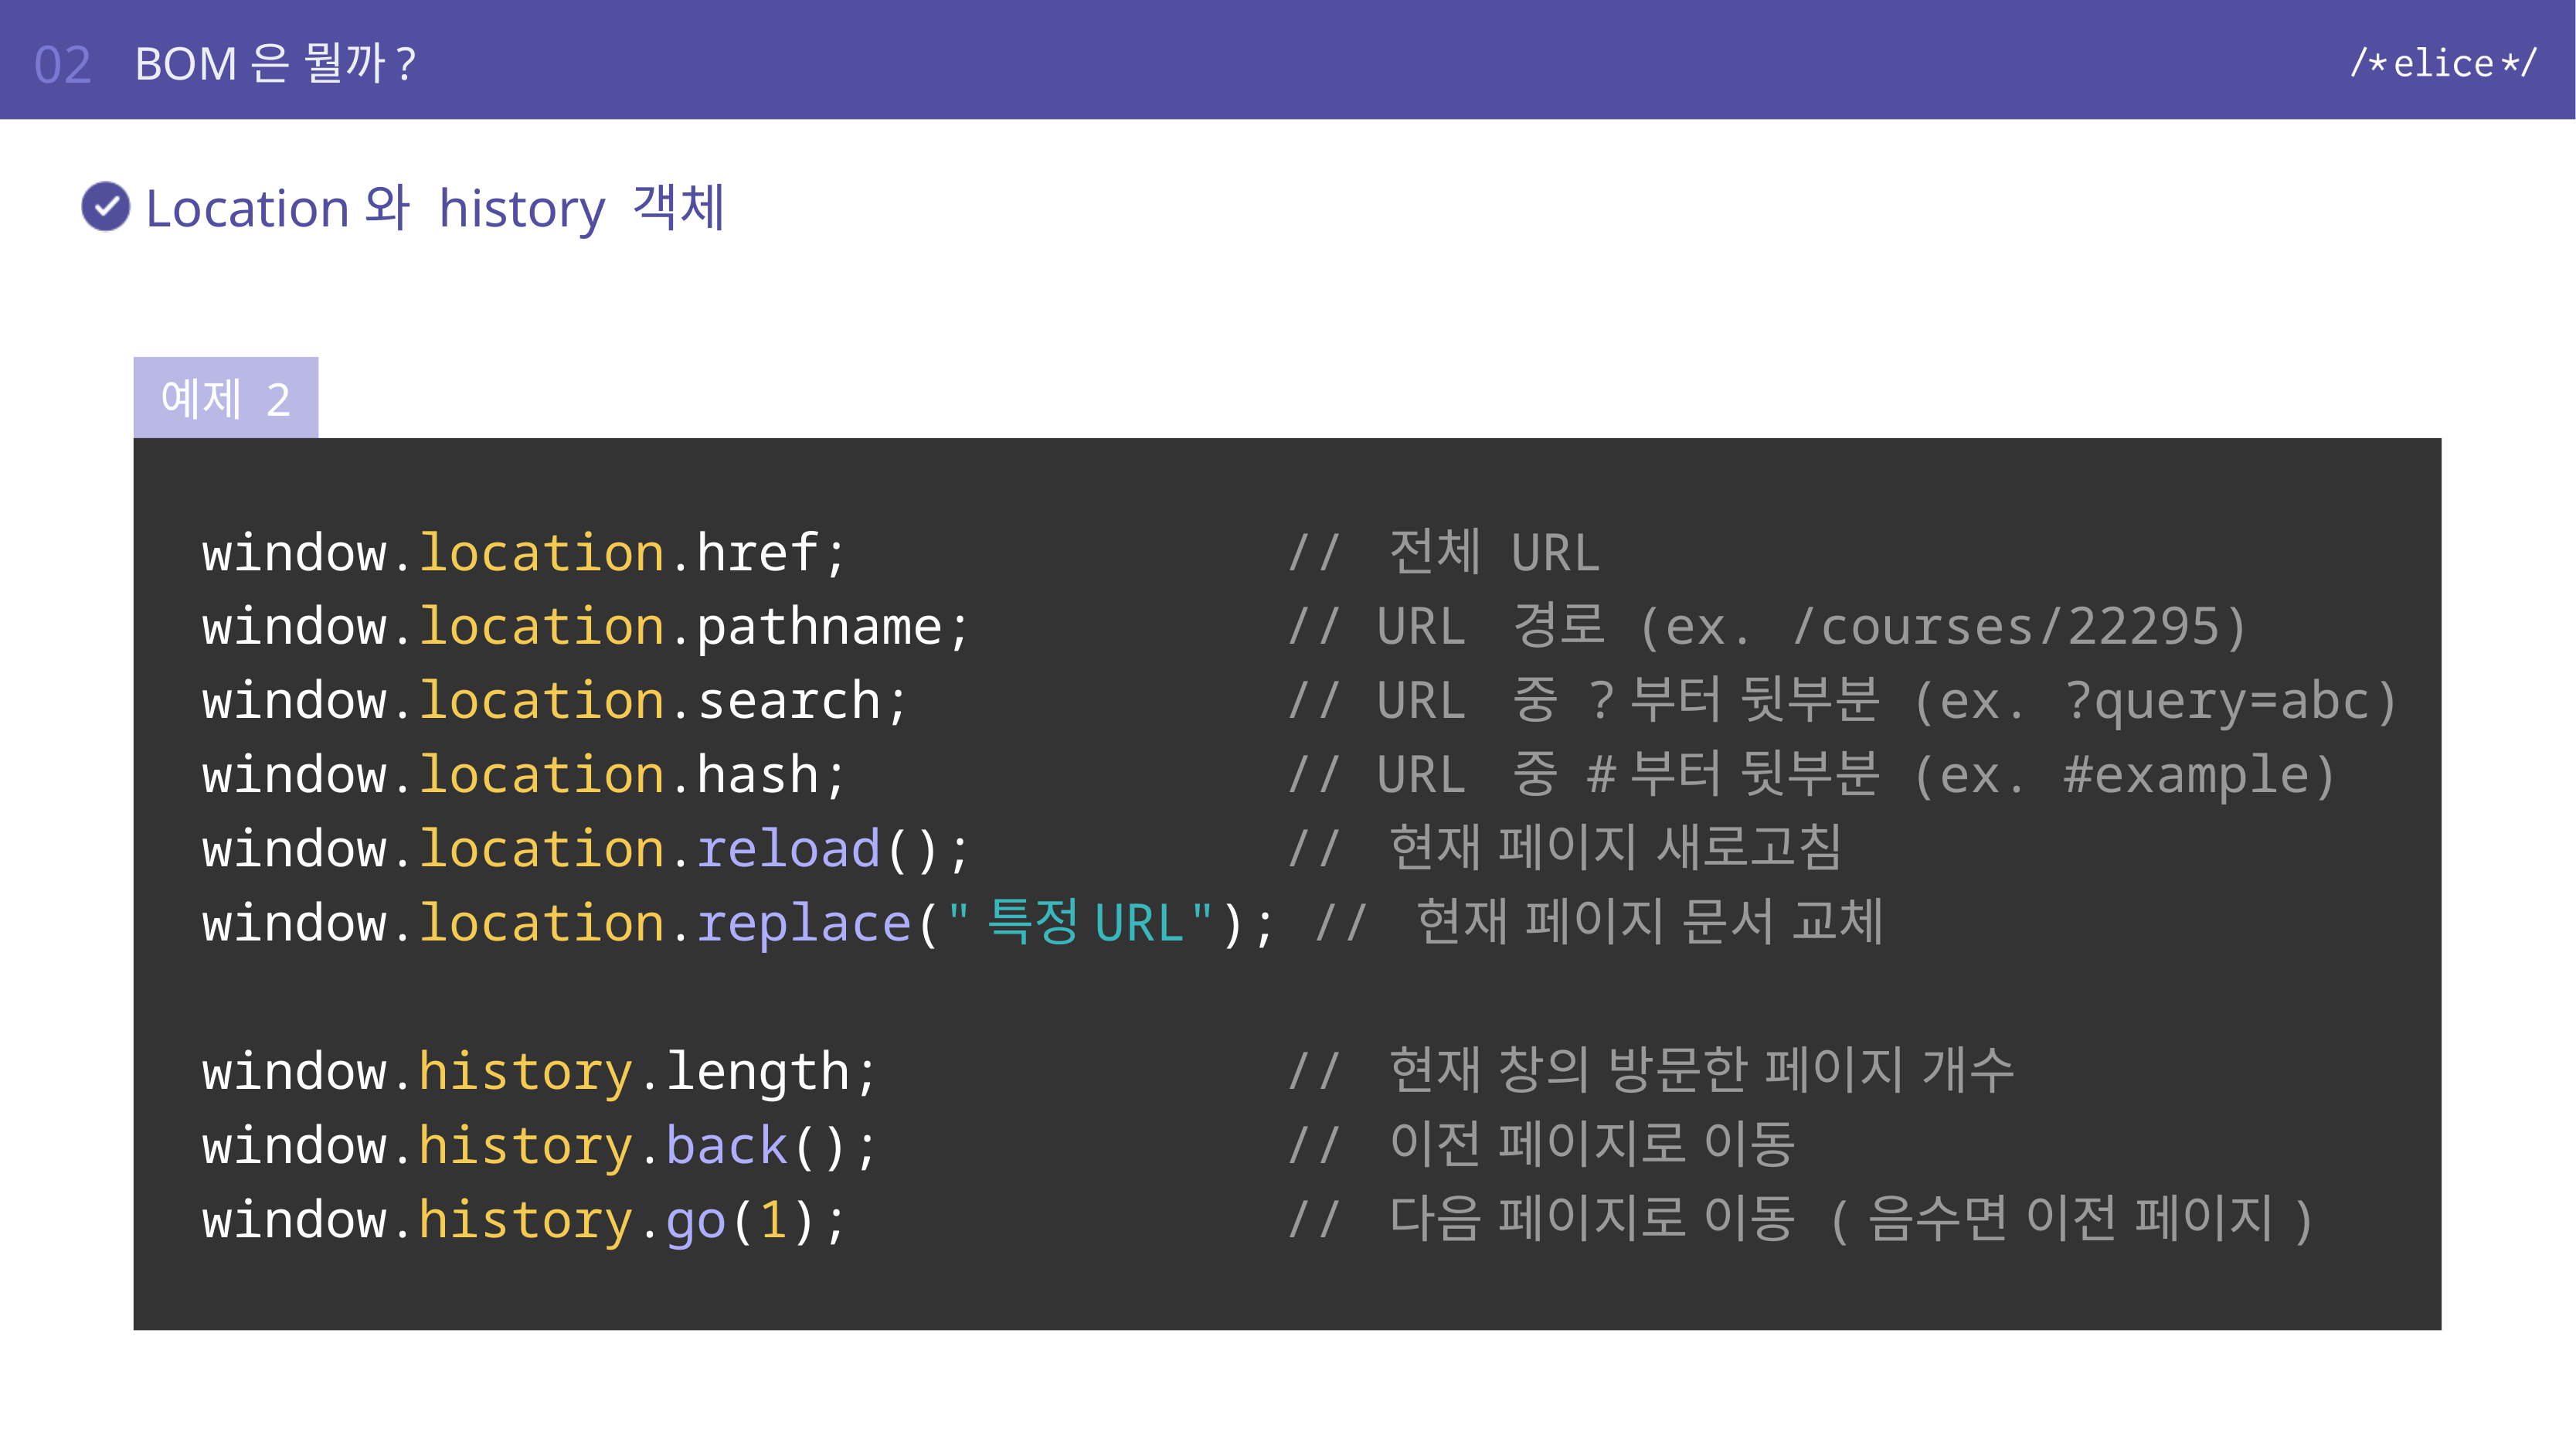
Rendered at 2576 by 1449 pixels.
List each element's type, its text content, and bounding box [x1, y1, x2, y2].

text_box window.location.href; // 전체 URL window.location.pathname; // URL 경로 (ex. /courses/22295) window.location.search; // URL 중 ?부터 뒷부분 (ex. ?query=abc) window.location.hash; // URL 중 #부터 뒷부분 (ex. #example) window.location.reload(); // 현재 페이지 새로고침 window.location.replace("특정URL"); // 현재 페이지 문서 교체 window.history.length; // 현재 창의 방문한 페이지 개수 window.history.back(); // 이전 페이지로 이동 window.history.go(1); // 다음 페이지로 이동 (음수면 이전 페이지) [133, 437, 2442, 1331]
picture [2347, 32, 2542, 91]
list 예제 2 [134, 356, 319, 437]
list Location와 history 객체 [134, 162, 2443, 251]
picture [81, 180, 133, 233]
list 02 [33, 17, 134, 107]
list BOM은 뭘까? [134, 17, 2311, 107]
